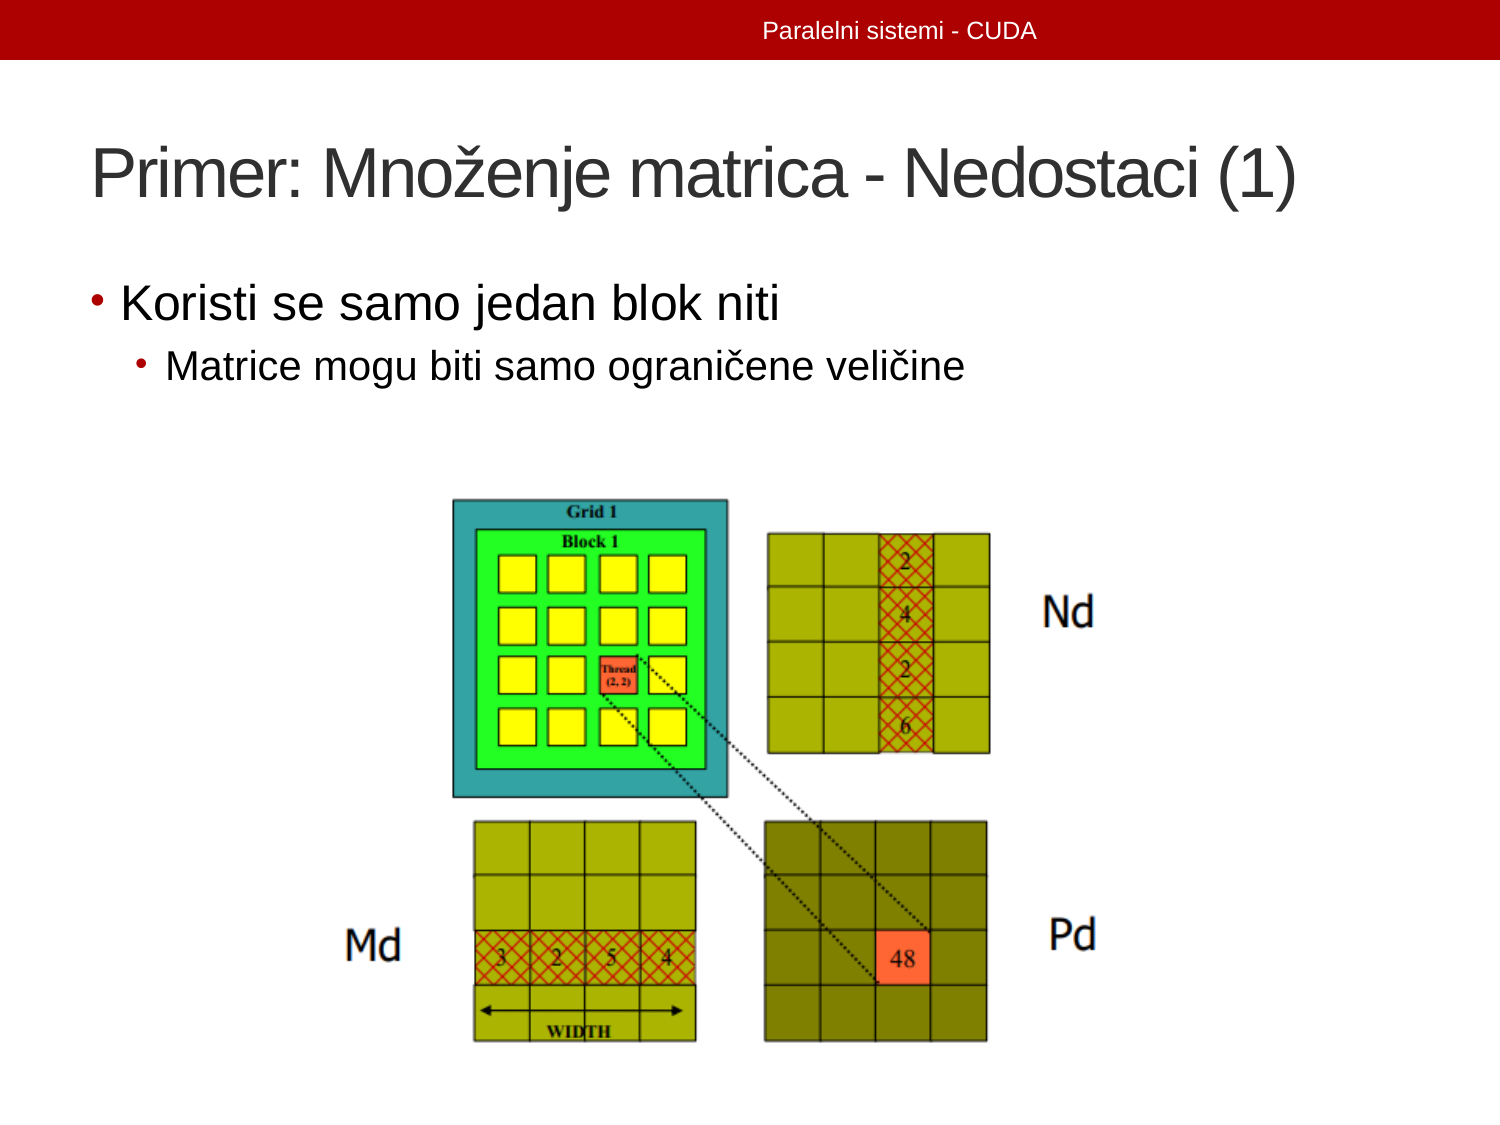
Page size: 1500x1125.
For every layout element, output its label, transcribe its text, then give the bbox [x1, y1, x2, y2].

title Primer: Množenje matrica - Nedostaci (1) [75, 87, 1425, 250]
footer Paralelni sistemi - CUDA [562, 3, 1238, 57]
list Koristi se samo jedan blok niti Matrice mogu biti samo ograničene veličine [75, 262, 1425, 1063]
picture [337, 474, 1119, 1049]
